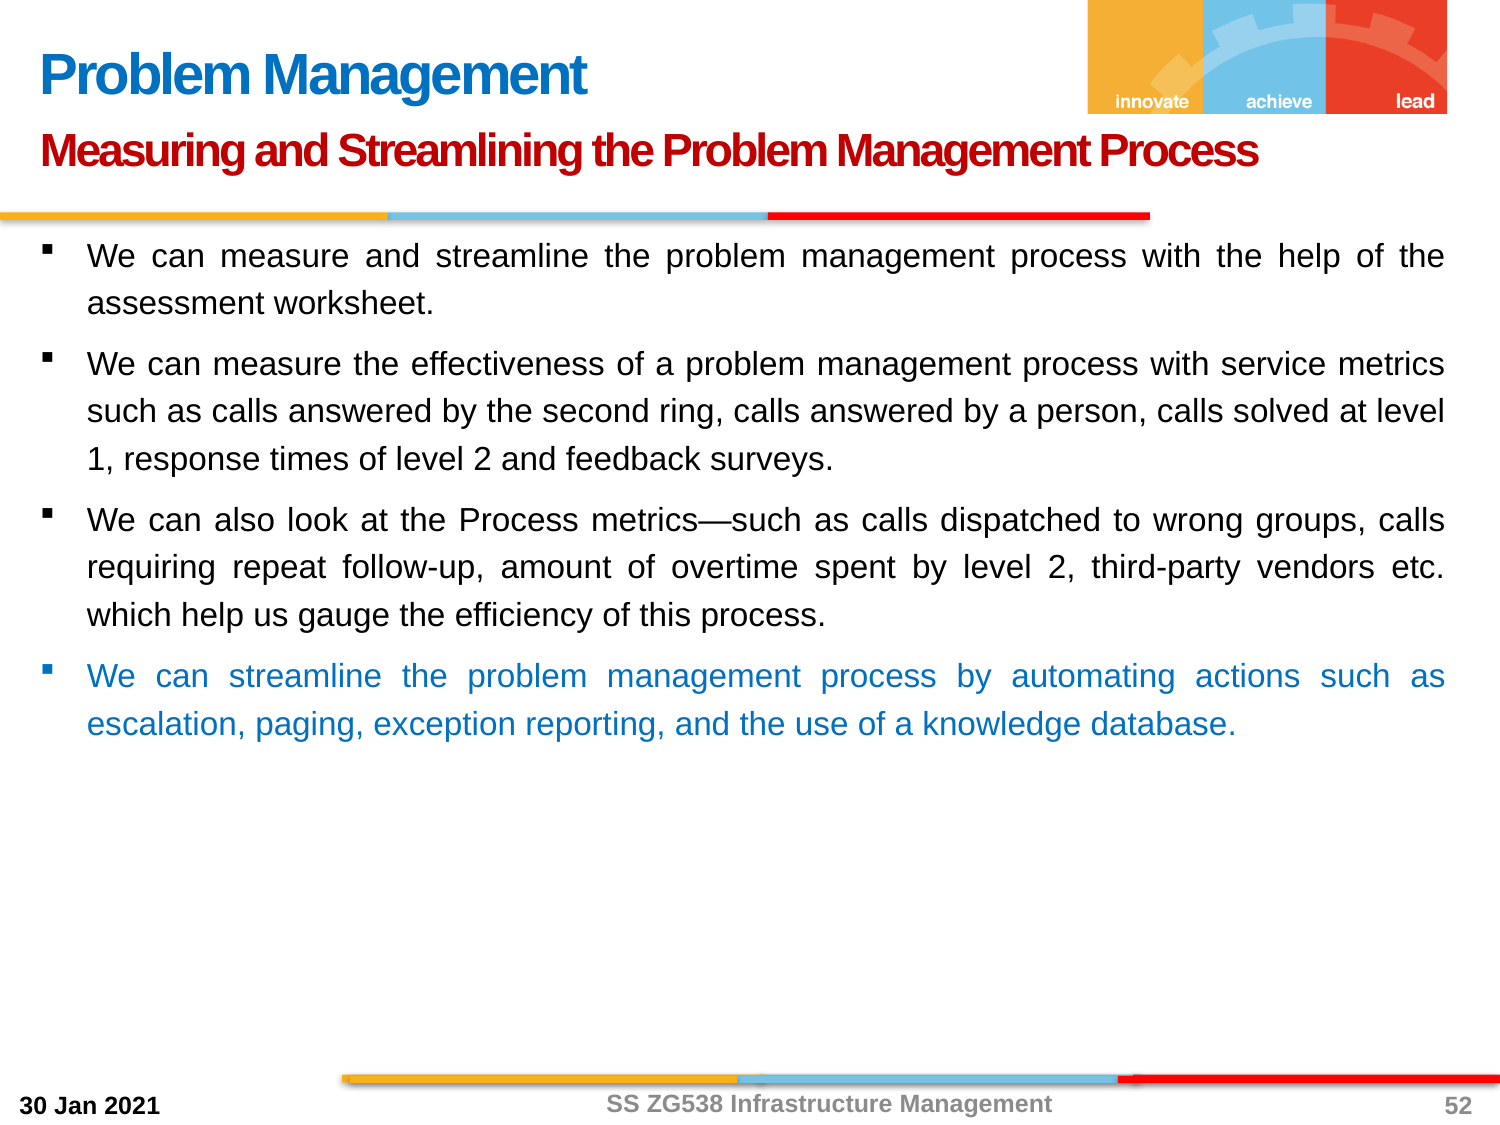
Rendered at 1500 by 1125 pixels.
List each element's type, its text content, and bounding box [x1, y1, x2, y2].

footer SS ZG538 Infrastructure Management [587, 1072, 1073, 1125]
picture [1303, 0, 1448, 114]
list We can measure and streamline the problem management process with the help of the assessment worksheet. We can measure the effectiveness of a problem management process with service metrics such as calls answered by the second ring, calls answered by a person, calls solved at level 1, response times of level 2 and feedback surveys. We can also look at the Process metrics—such as calls dispatched to wrong groups, calls requiring repeat follow-up, amount of overtime spent by level 2, third-party vendors etc. which help us gauge the efficiency of this process. We can streamline the problem management process by automating actions such as escalation, paging, exception reporting, and the use of a knowledge database. [24, 218, 1463, 1100]
list Problem Management Measuring and Streamlining the Problem Management Process [24, 0, 1303, 213]
slide_number 52 [1137, 1074, 1488, 1125]
